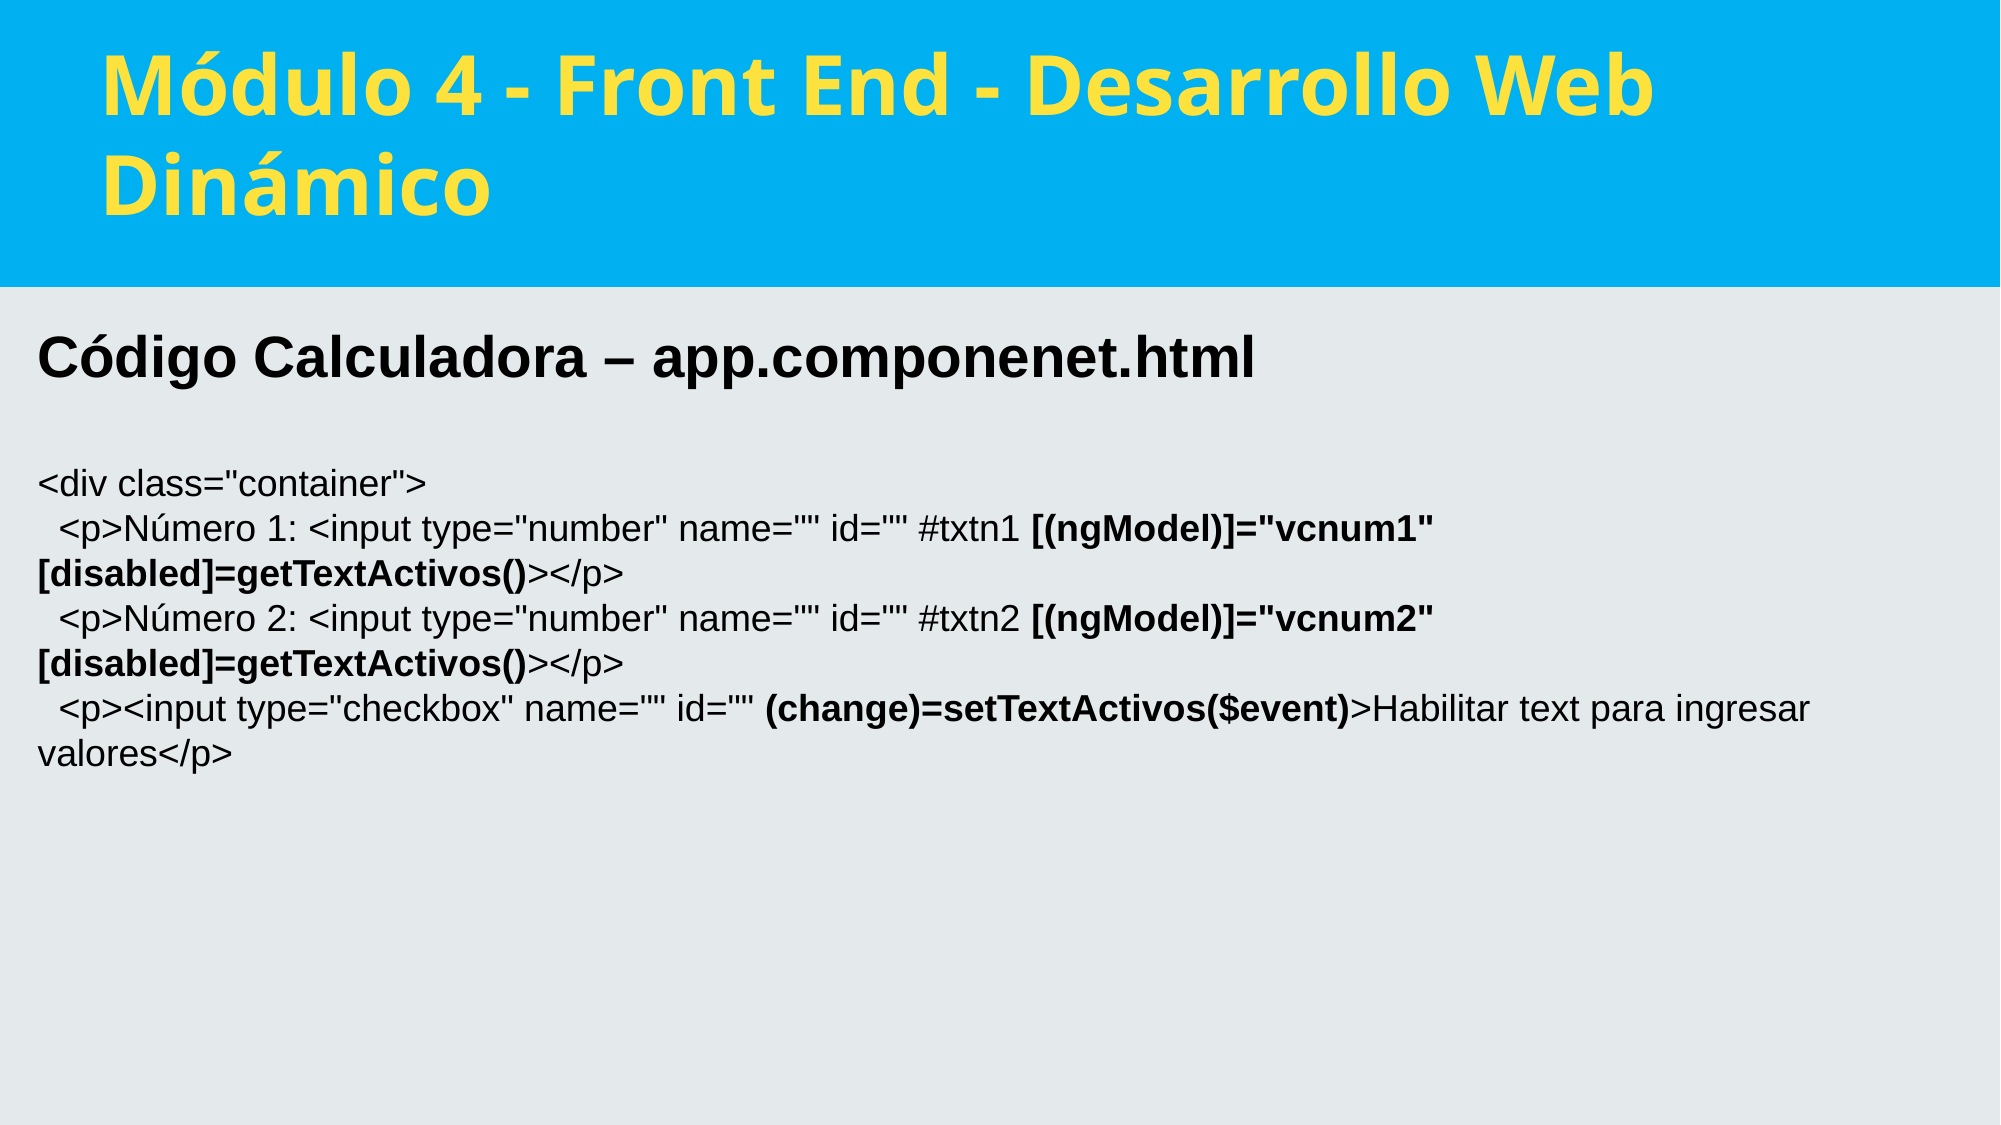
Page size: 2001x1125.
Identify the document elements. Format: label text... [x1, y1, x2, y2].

text_box Código Calculadora – app.componenet.html <div class="container"> <p>Número 1: <input type="number" name="" id="" #txtn1 [(ngModel)]="vcnum1" [disabled]=getTextActivos()></p> <p>Número 2: <input type="number" name="" id="" #txtn2 [(ngModel)]="vcnum2" [disabled]=getTextActivos()></p> <p><input type="checkbox" name="" id="" (change)=setTextActivos($event)>Habilitar text para ingresar valores</p> [17, 286, 1844, 851]
text_box [0, 0, 2000, 287]
text_box Módulo 4 - Front End - Desarrollo Web Dinámico [92, 24, 1901, 222]
